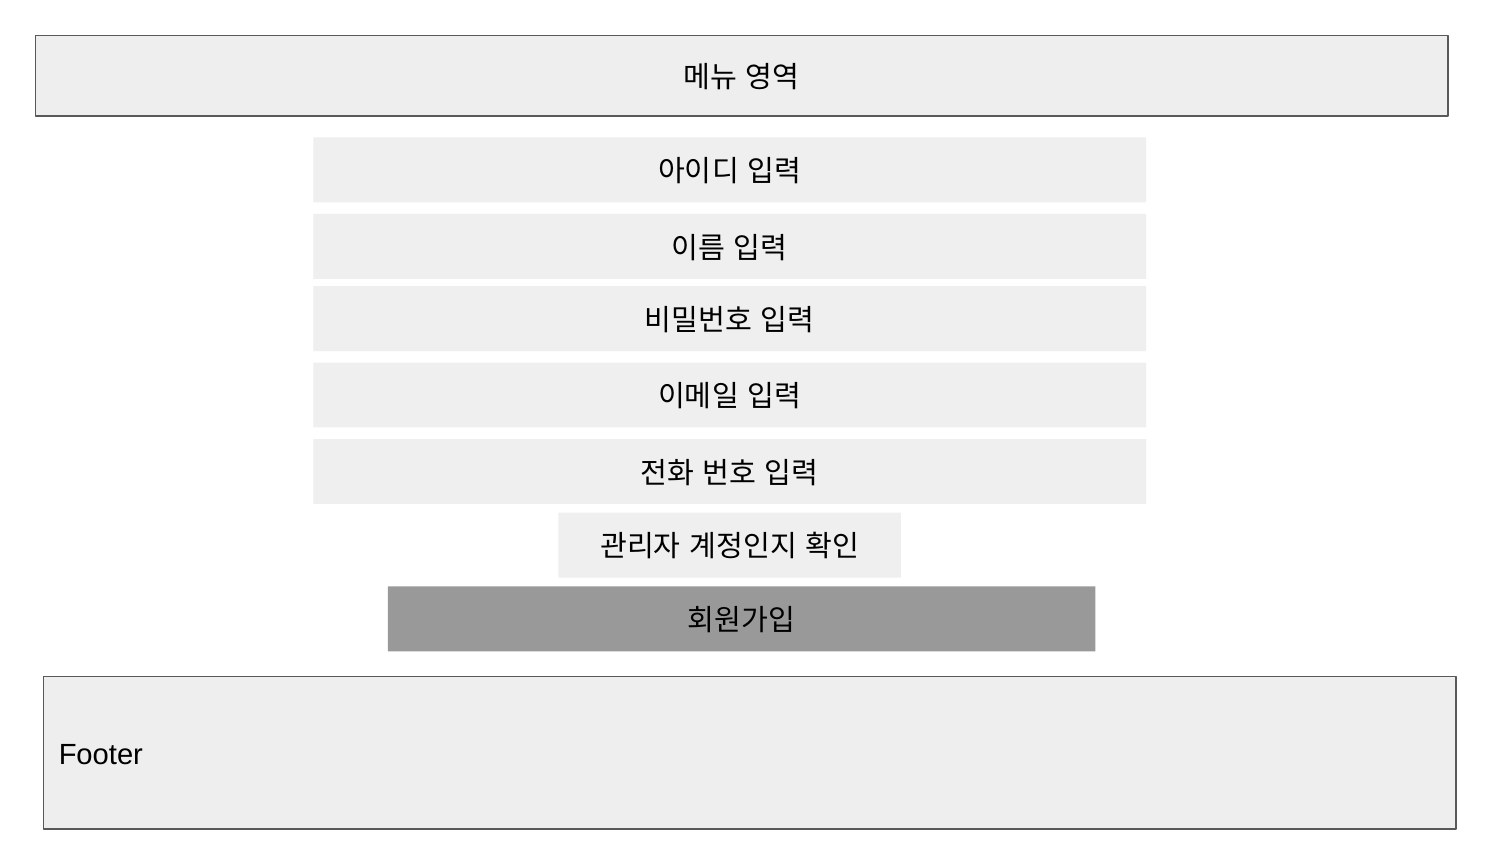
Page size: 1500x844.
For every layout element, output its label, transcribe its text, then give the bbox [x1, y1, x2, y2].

text_box 메뉴 영역 [35, 35, 1448, 117]
text_box 전화 번호 입력 [313, 439, 1147, 504]
text_box 회원가입 [387, 586, 1096, 652]
text_box 아이디 입력 [313, 137, 1147, 203]
text_box 이름 입력 [313, 213, 1147, 279]
text_box Footer [43, 676, 1457, 829]
text_box 관리자 계정인지 확인 [558, 512, 901, 578]
text_box 비밀번호 입력 [313, 286, 1147, 352]
text_box 이메일 입력 [313, 362, 1147, 428]
